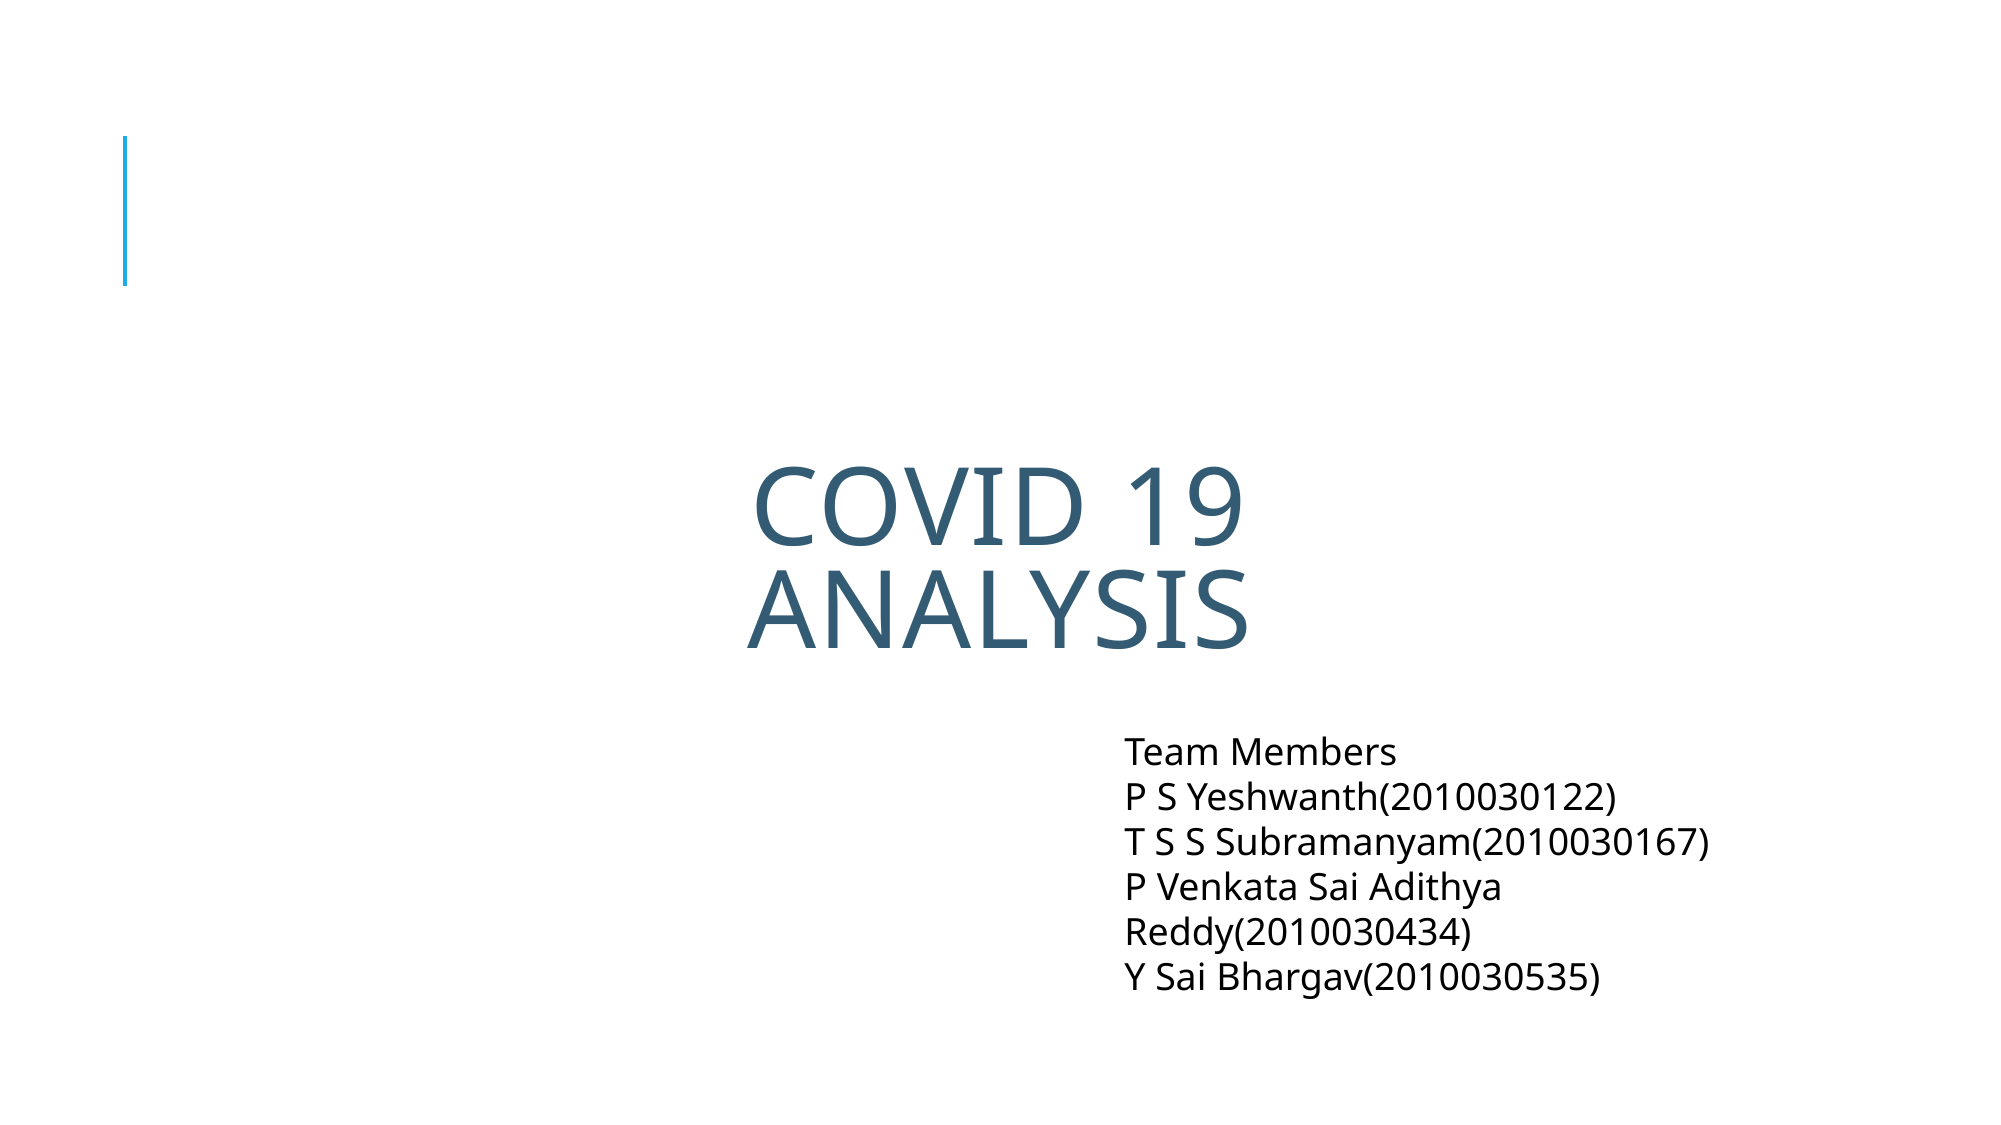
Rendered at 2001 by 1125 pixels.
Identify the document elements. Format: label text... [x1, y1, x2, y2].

title Covid 19 analysis [553, 285, 1447, 678]
text_box Team Members P S Yeshwanth(2010030122) T S S Subramanyam(2010030167) P Venkata Sai Adithya Reddy(2010030434) Y Sai Bhargav(2010030535) [1109, 720, 1838, 1051]
